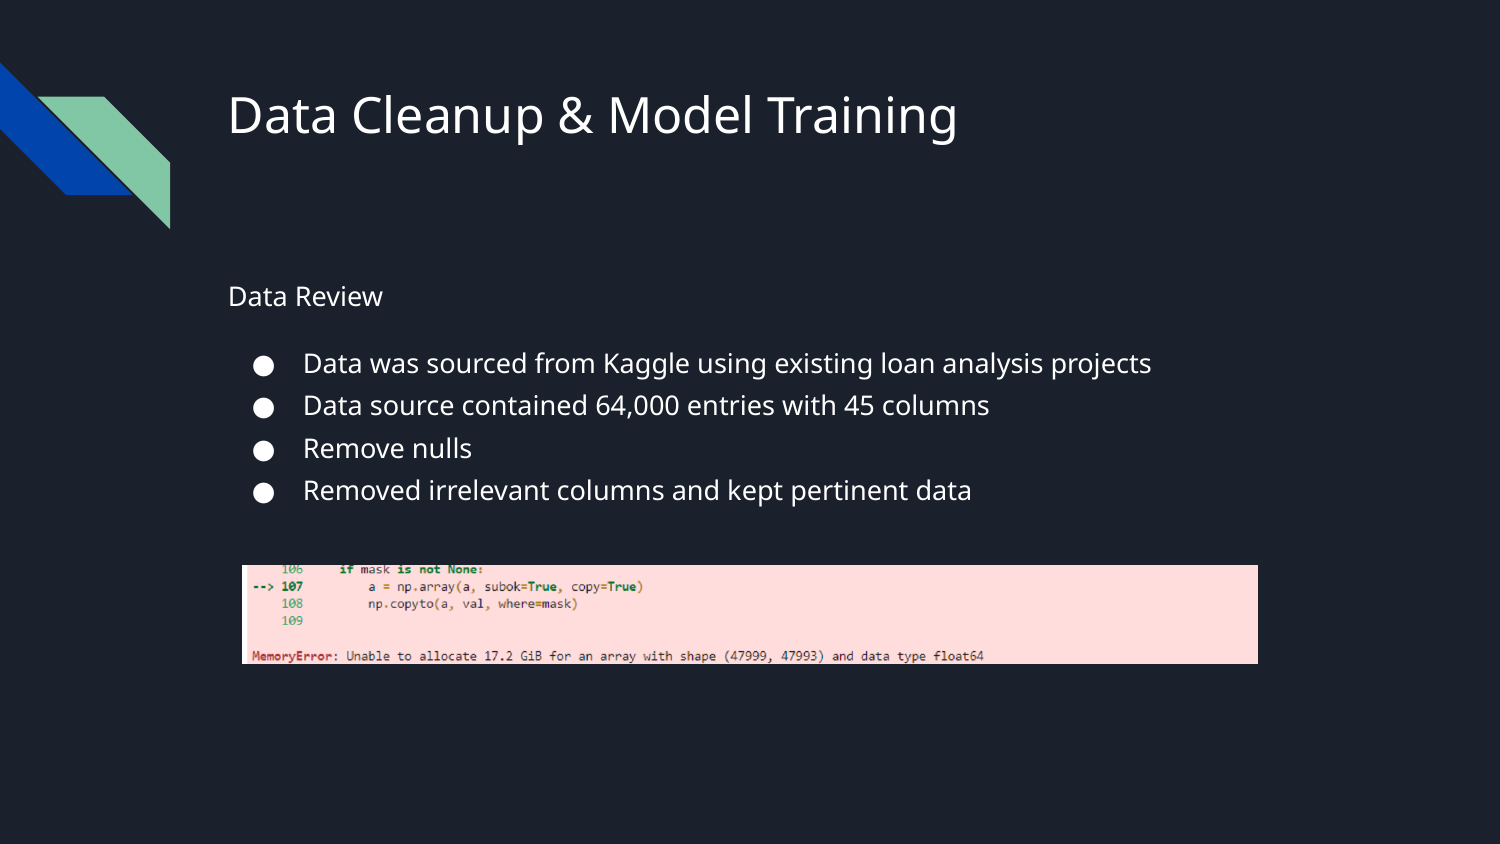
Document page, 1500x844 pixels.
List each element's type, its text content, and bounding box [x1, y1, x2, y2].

list Data Review Data was sourced from Kaggle using existing loan analysis projects Data source contained 64,000 entries with 45 columns Remove nulls Removed irrelevant columns and kept pertinent data [212, 257, 1368, 735]
title Data Cleanup & Model Training [212, 64, 1368, 215]
picture [242, 564, 1258, 664]
